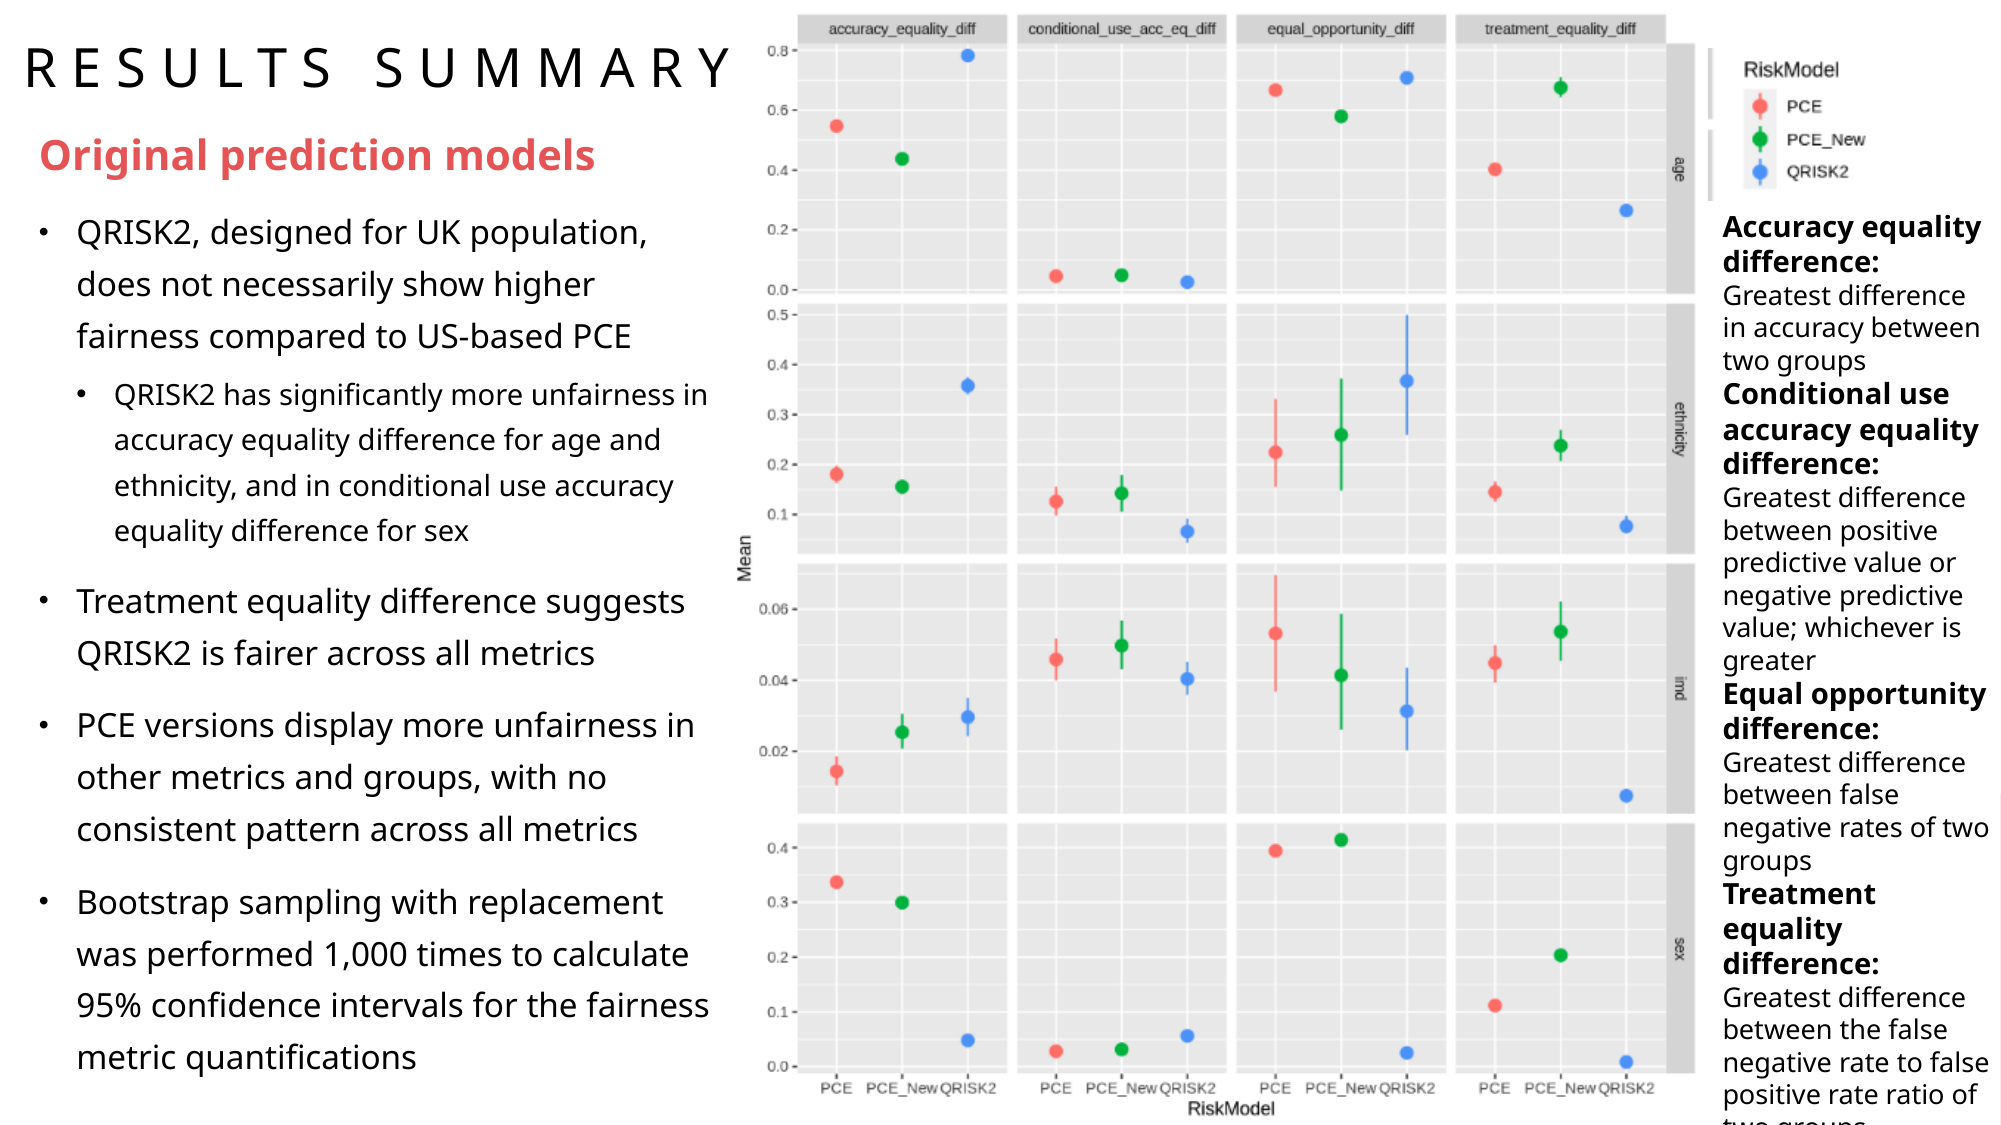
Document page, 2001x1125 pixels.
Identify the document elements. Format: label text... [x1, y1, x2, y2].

picture [736, 0, 1874, 1125]
list Original prediction models QRISK2, designed for UK population, does not necessarily show higher fairness compared to US-based PCE QRISK2 has significantly more unfairness in accuracy equality difference for age and ethnicity, and in conditional use accuracy equality difference for sex Treatment equality difference suggests QRISK2 is fairer across all metrics PCE versions display more unfairness in other metrics and groups, with no consistent pattern across all metrics Bootstrap sampling with replacement was performed 1,000 times to calculate 95% confidence intervals for the fairness metric quantifications [23, 106, 732, 782]
text_box Accuracy equality difference: Greatest difference in accuracy between two groups Conditional use accuracy equality difference: Greatest difference between positive predictive value or negative predictive value; whichever is greater Equal opportunity difference: Greatest difference between false negative rates of two groups Treatment equality difference: Greatest difference between the false negative rate to false positive rate ratio of two groups [1842, 201, 2000, 1125]
title Results summary [8, 22, 736, 107]
